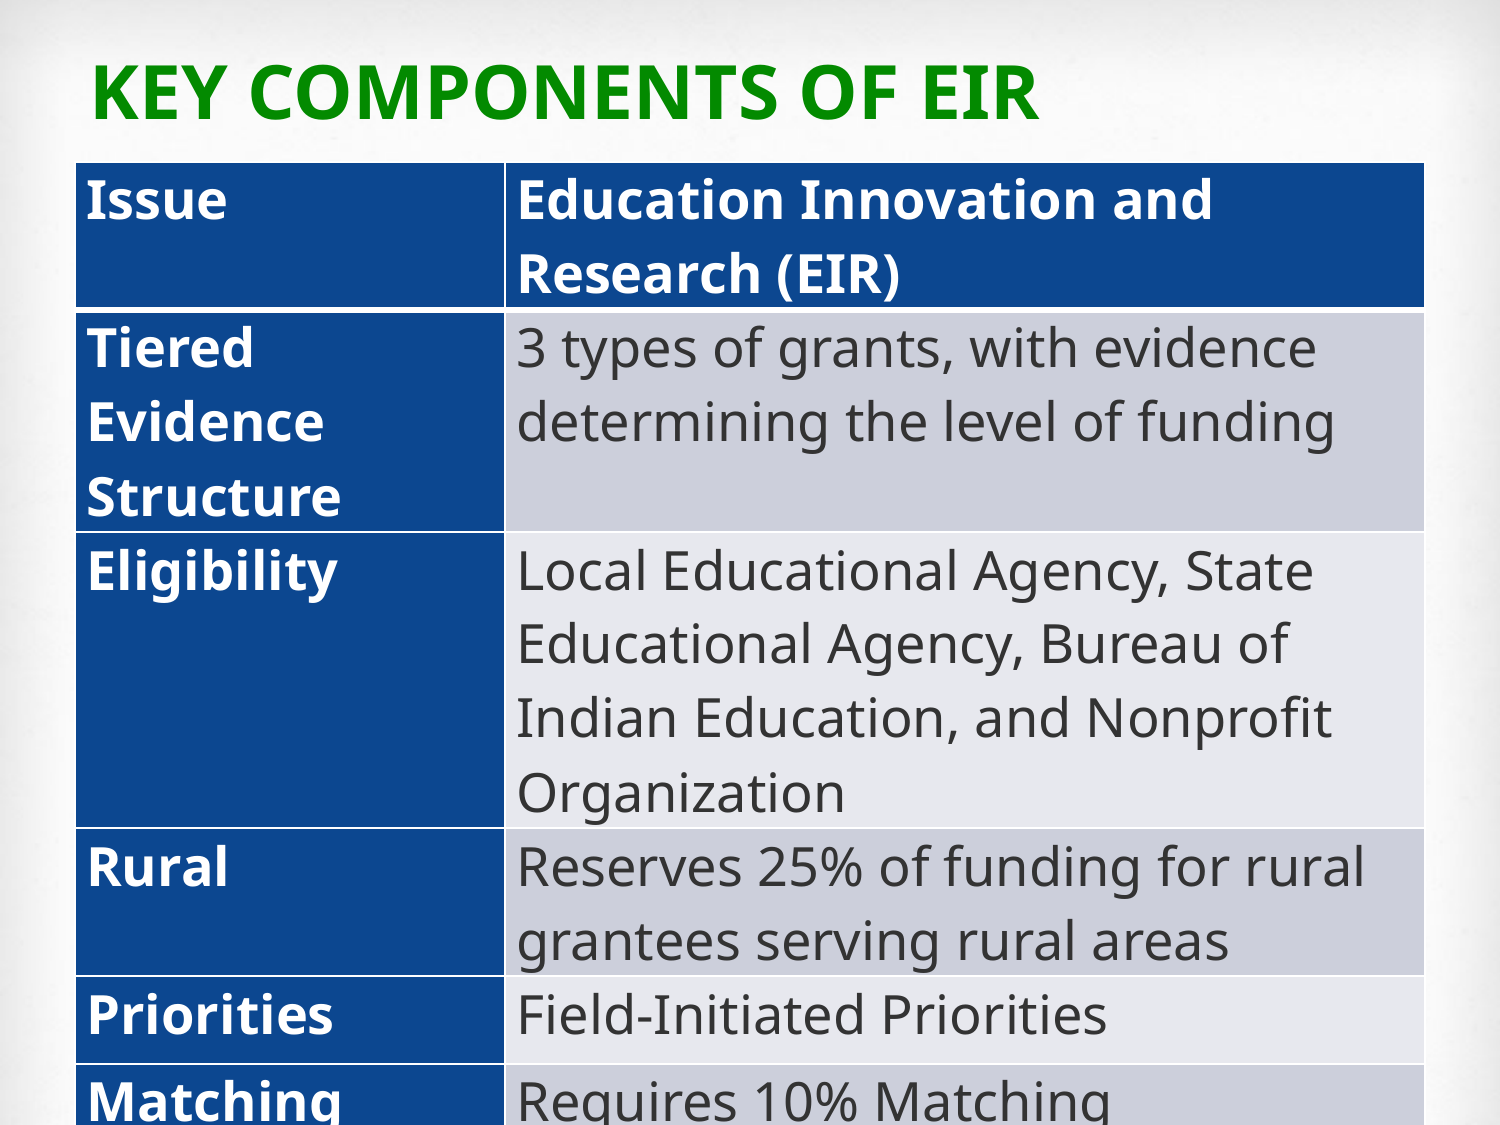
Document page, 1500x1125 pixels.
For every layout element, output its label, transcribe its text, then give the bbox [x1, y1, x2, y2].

table_cell Matching [76, 1065, 504, 1125]
table_cell Eligibility [76, 533, 504, 827]
table_cell Field-Initiated Priorities [506, 977, 1424, 1063]
table_cell Reserves 25% of funding for rural grantees serving rural areas [506, 829, 1424, 975]
table_cell Requires 10% Matching [506, 1065, 1424, 1125]
table_cell Priorities [76, 977, 504, 1063]
table_cell Tiered Evidence Structure [76, 313, 504, 531]
table_header Issue [76, 163, 504, 307]
table_cell 3 types of grants, with evidence determining the level of funding [506, 313, 1424, 531]
table_cell Rural [76, 829, 504, 975]
table_cell Local Educational Agency, State Educational Agency, Bureau of Indian Education, and Nonprofit Organization [506, 533, 1424, 827]
picture [0, 0, 1500, 1125]
title Key Components of EIR [75, 37, 1425, 130]
table_header Education Innovation and Research (EIR) [506, 163, 1424, 307]
